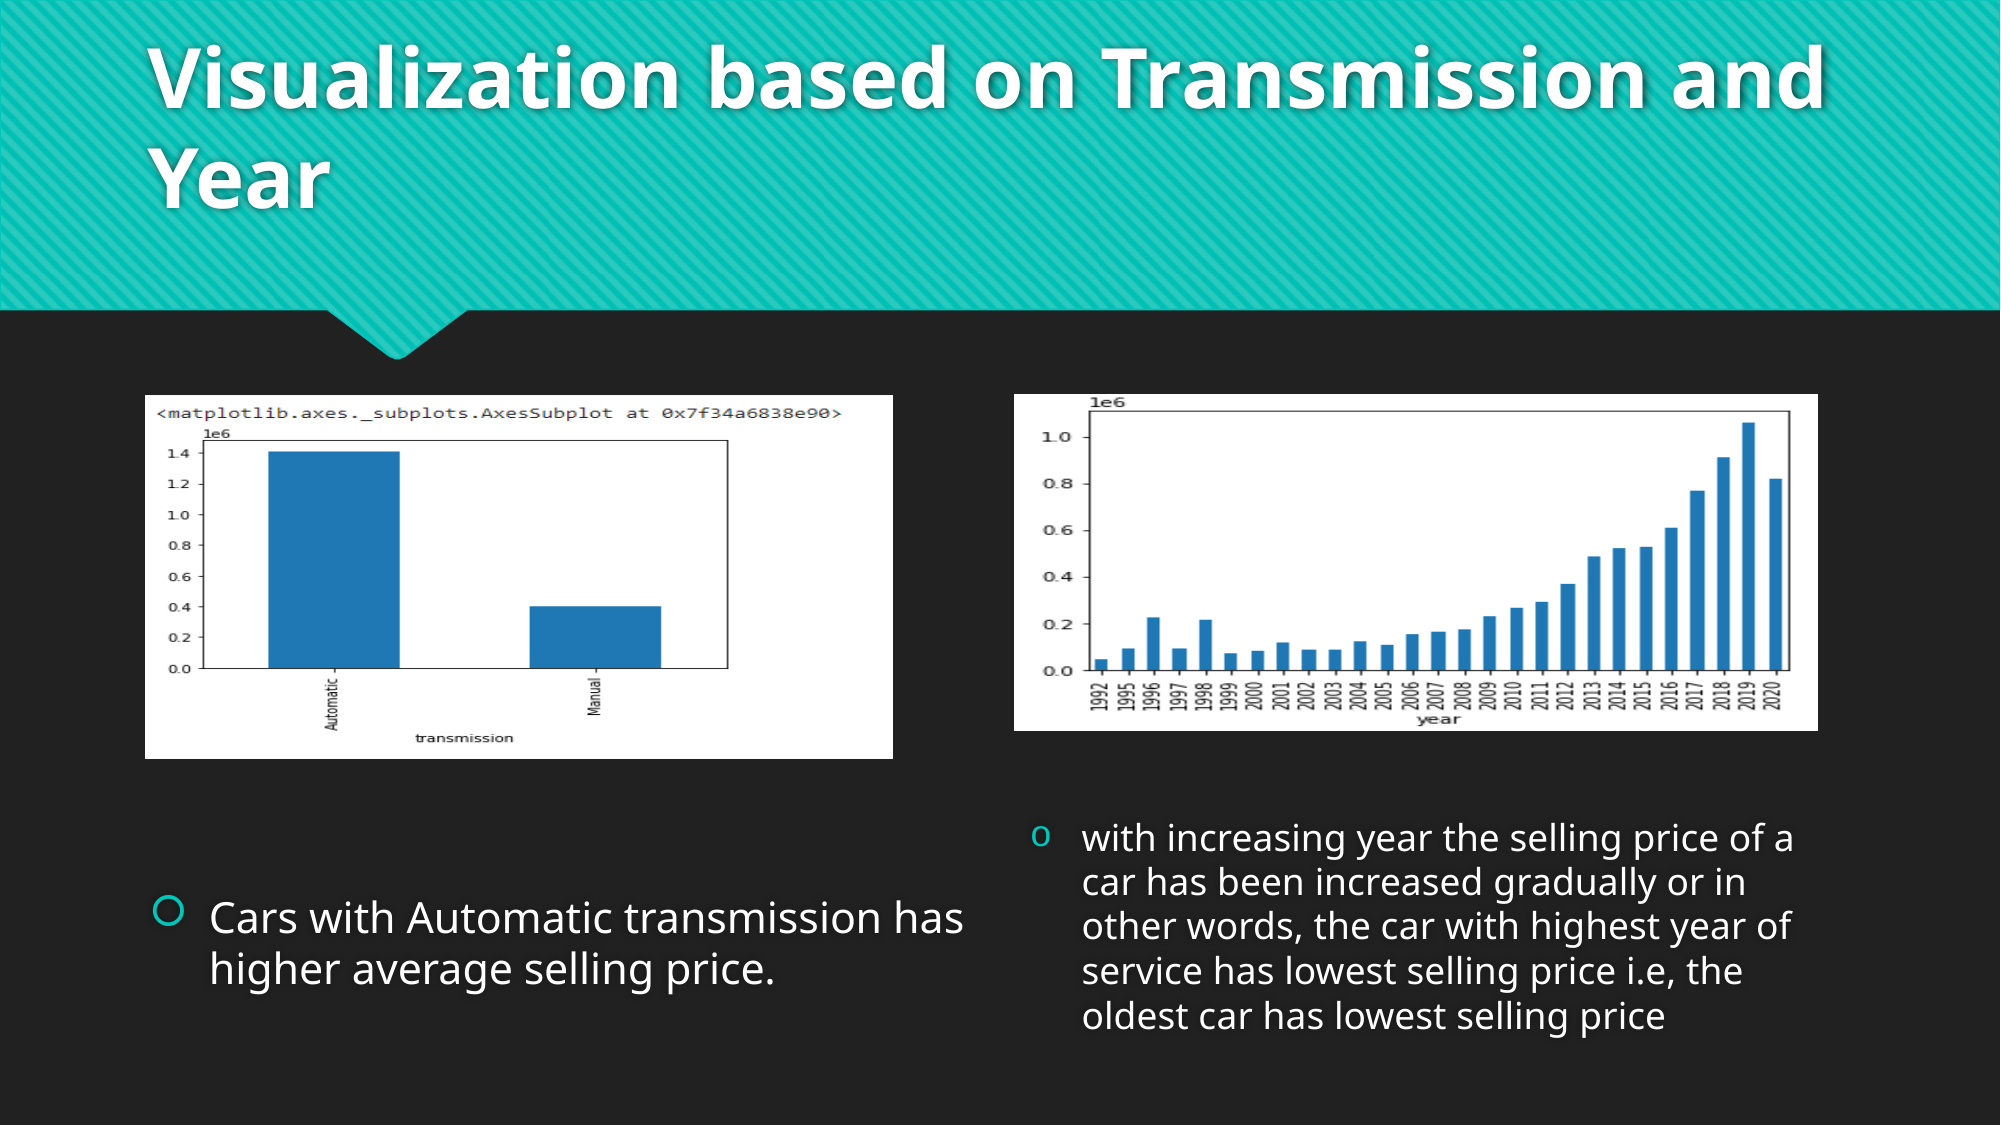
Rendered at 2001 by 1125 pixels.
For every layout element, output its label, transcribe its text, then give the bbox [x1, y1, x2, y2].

title Visualization based on Transmission and Year [132, 43, 1868, 233]
list Cars with Automatic transmission has higher average selling price. [134, 364, 985, 1007]
picture [1014, 394, 1818, 731]
list with increasing year the selling price of a car has been increased gradually or in other words, the car with highest year of service has lowest selling price i.e, the oldest car has lowest selling price [1014, 364, 1868, 1052]
picture [145, 395, 893, 759]
